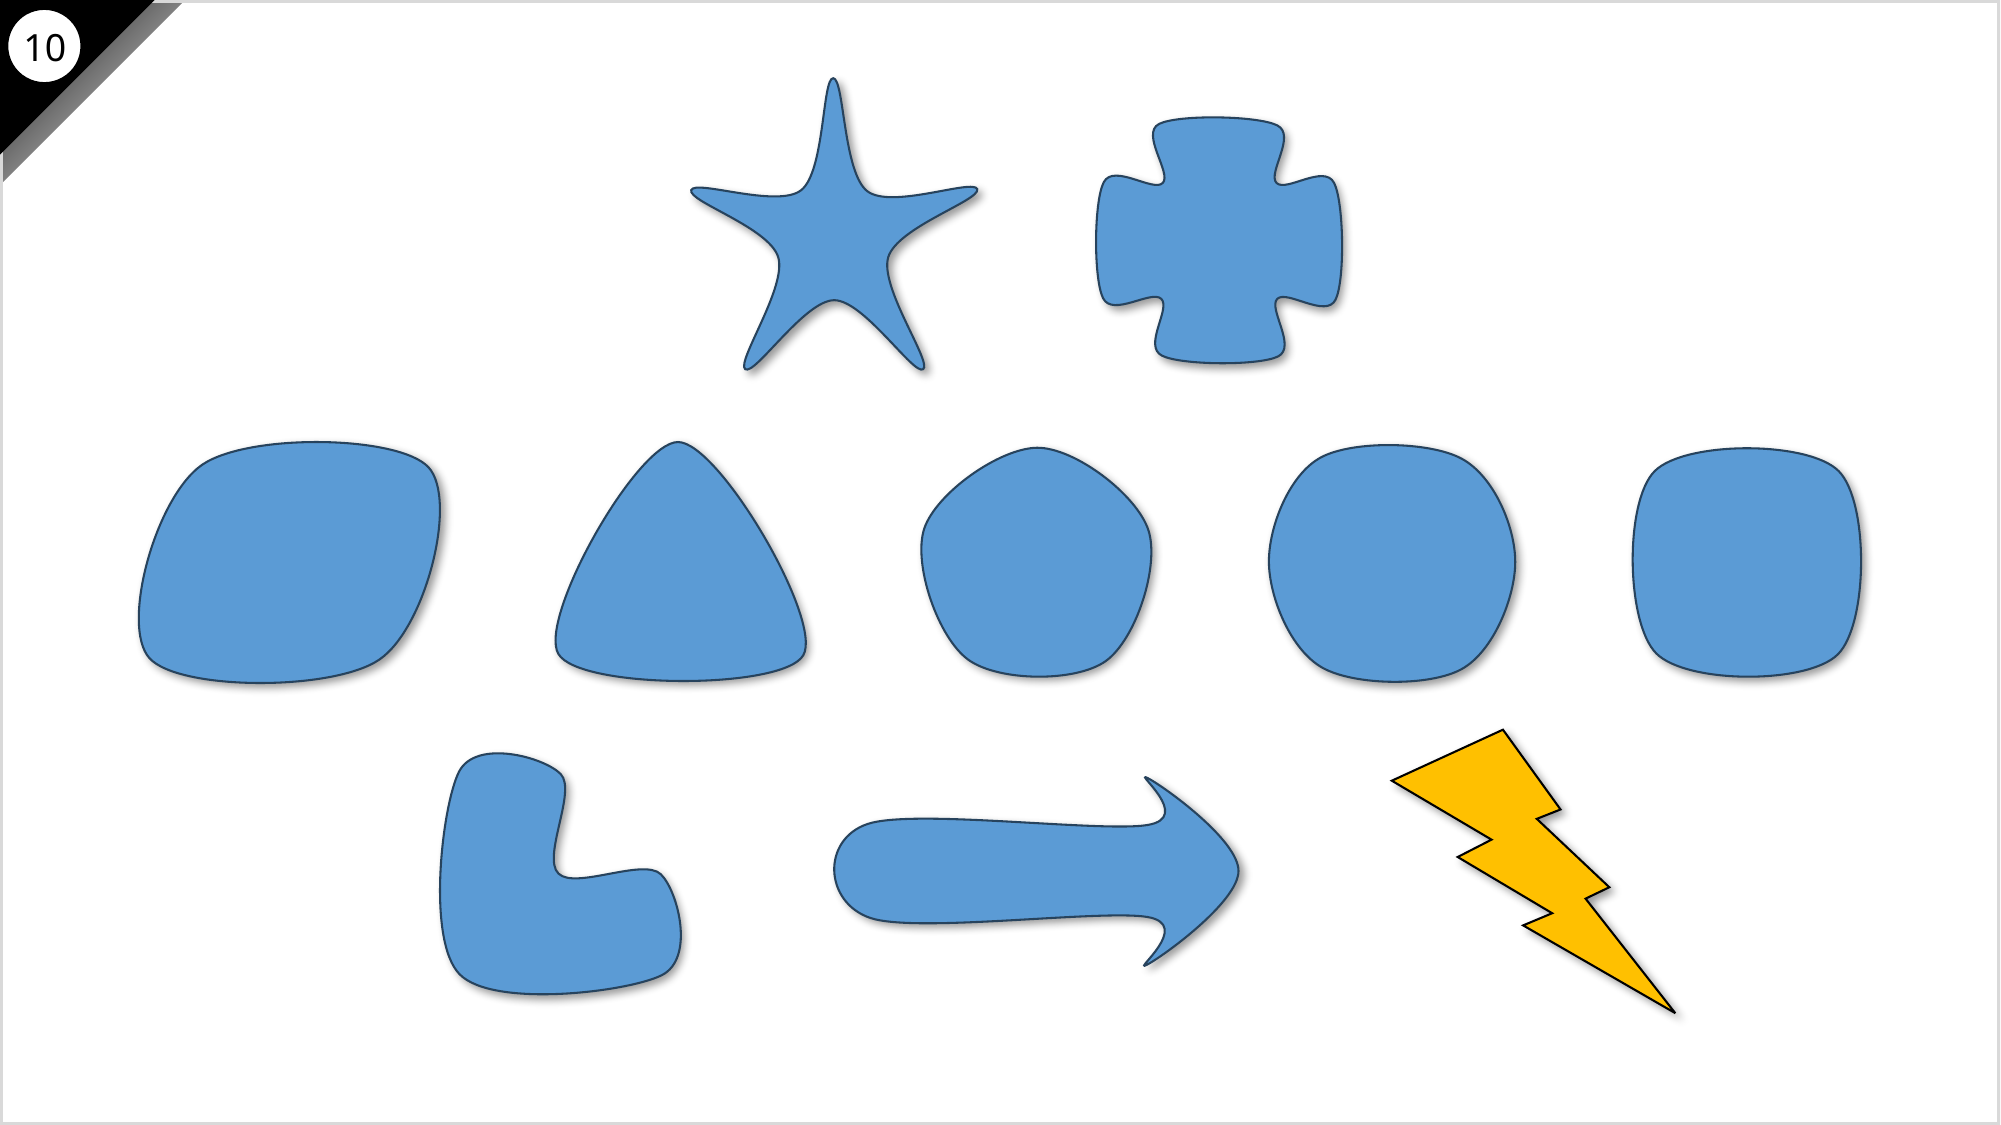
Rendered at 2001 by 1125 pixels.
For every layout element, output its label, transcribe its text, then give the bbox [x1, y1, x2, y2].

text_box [138, 441, 1862, 684]
text_box [833, 776, 1240, 967]
text_box [1095, 116, 1344, 365]
text_box [1389, 728, 1677, 1015]
text_box [690, 77, 979, 371]
text_box 10 [8, 16, 82, 77]
text_box [438, 752, 682, 996]
